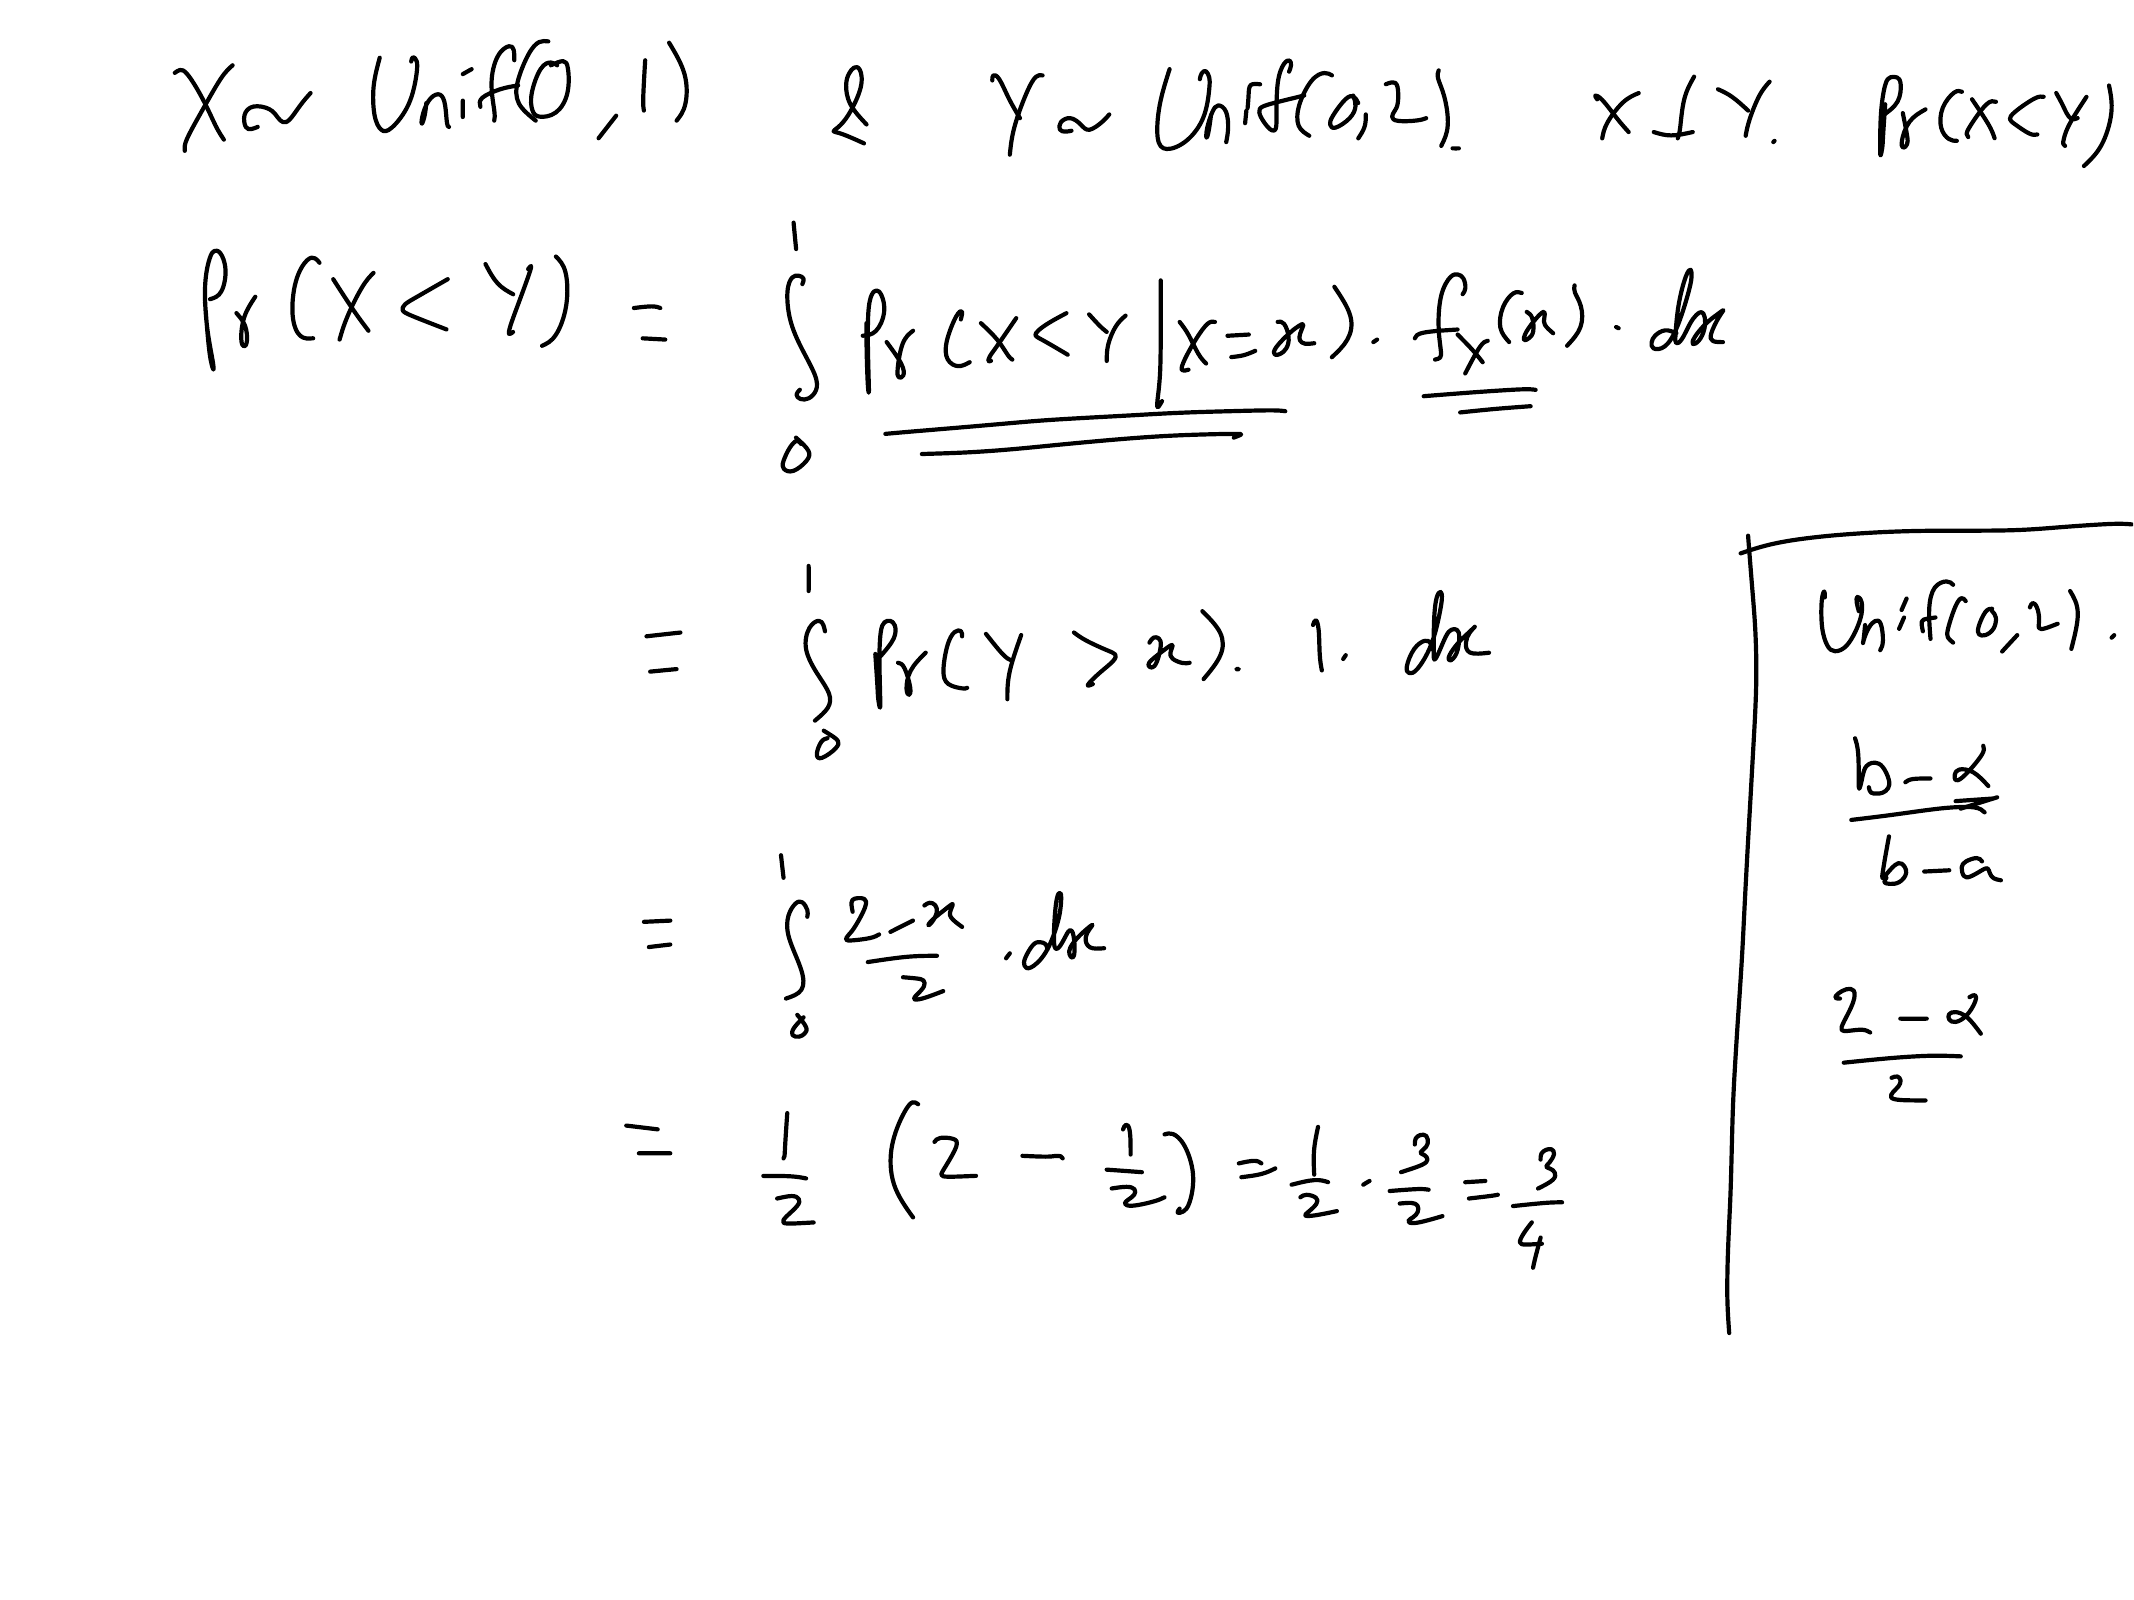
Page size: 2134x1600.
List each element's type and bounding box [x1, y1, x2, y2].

text_box [174, 40, 2132, 1334]
